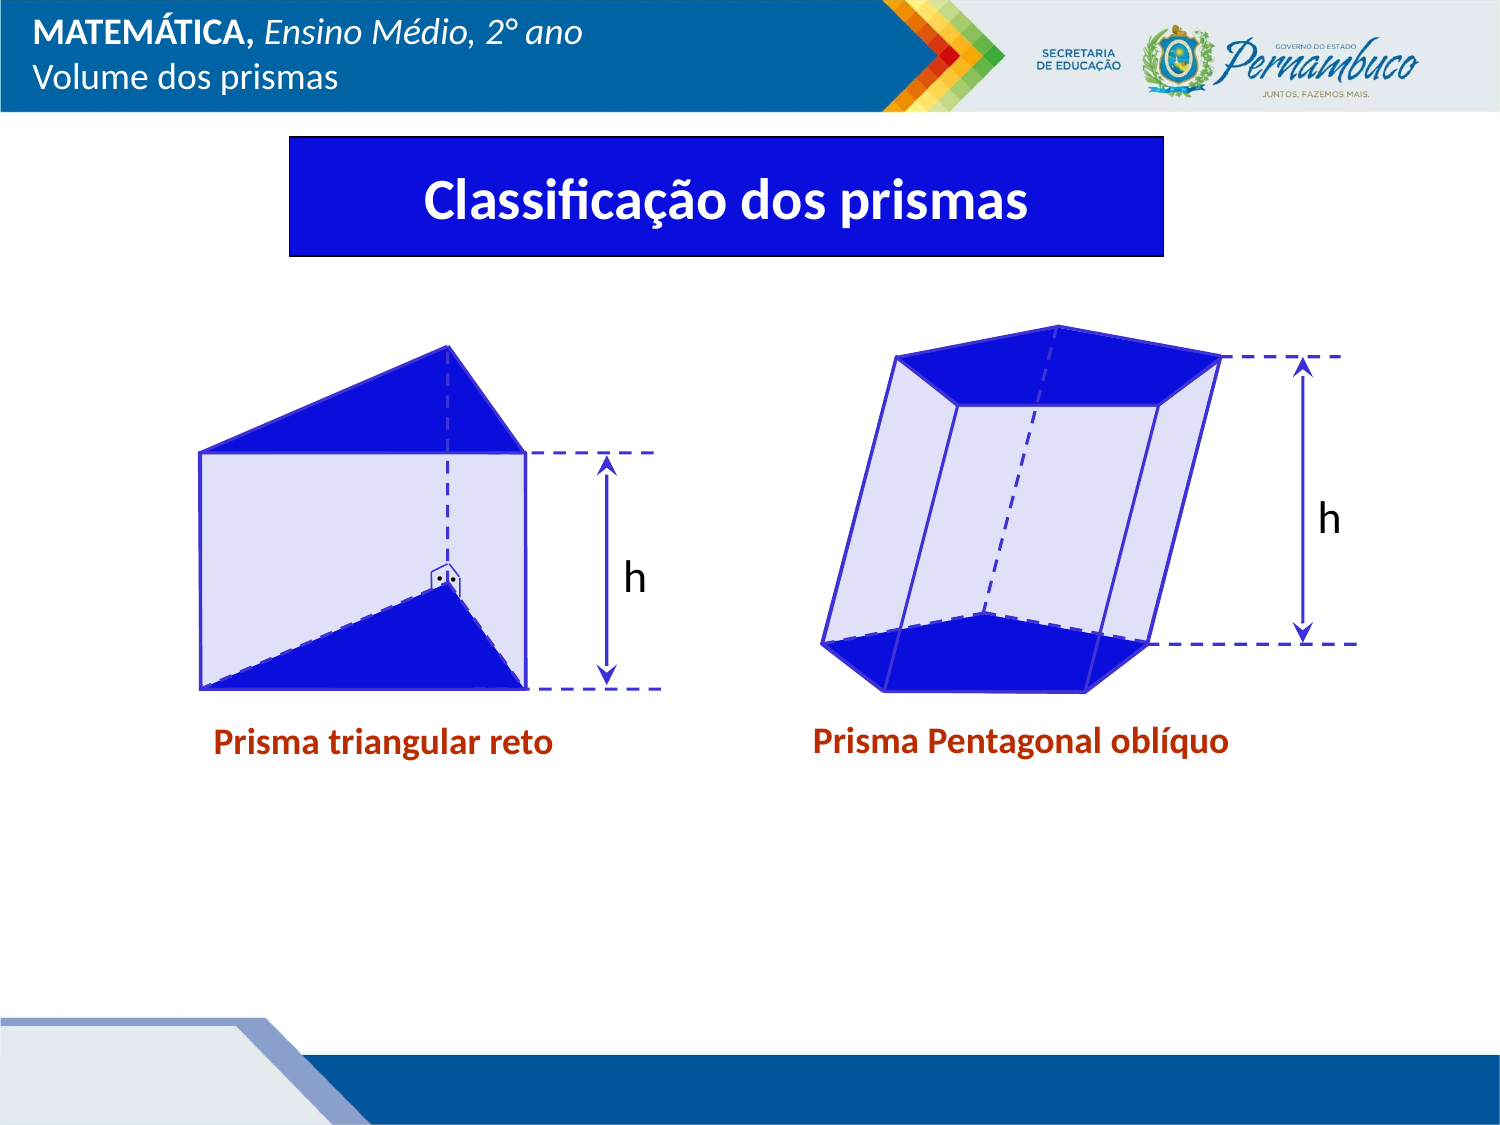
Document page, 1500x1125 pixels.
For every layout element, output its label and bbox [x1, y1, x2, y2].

text_box [820, 325, 1223, 693]
text_box [198, 345, 527, 690]
picture [0, 0, 1500, 1125]
